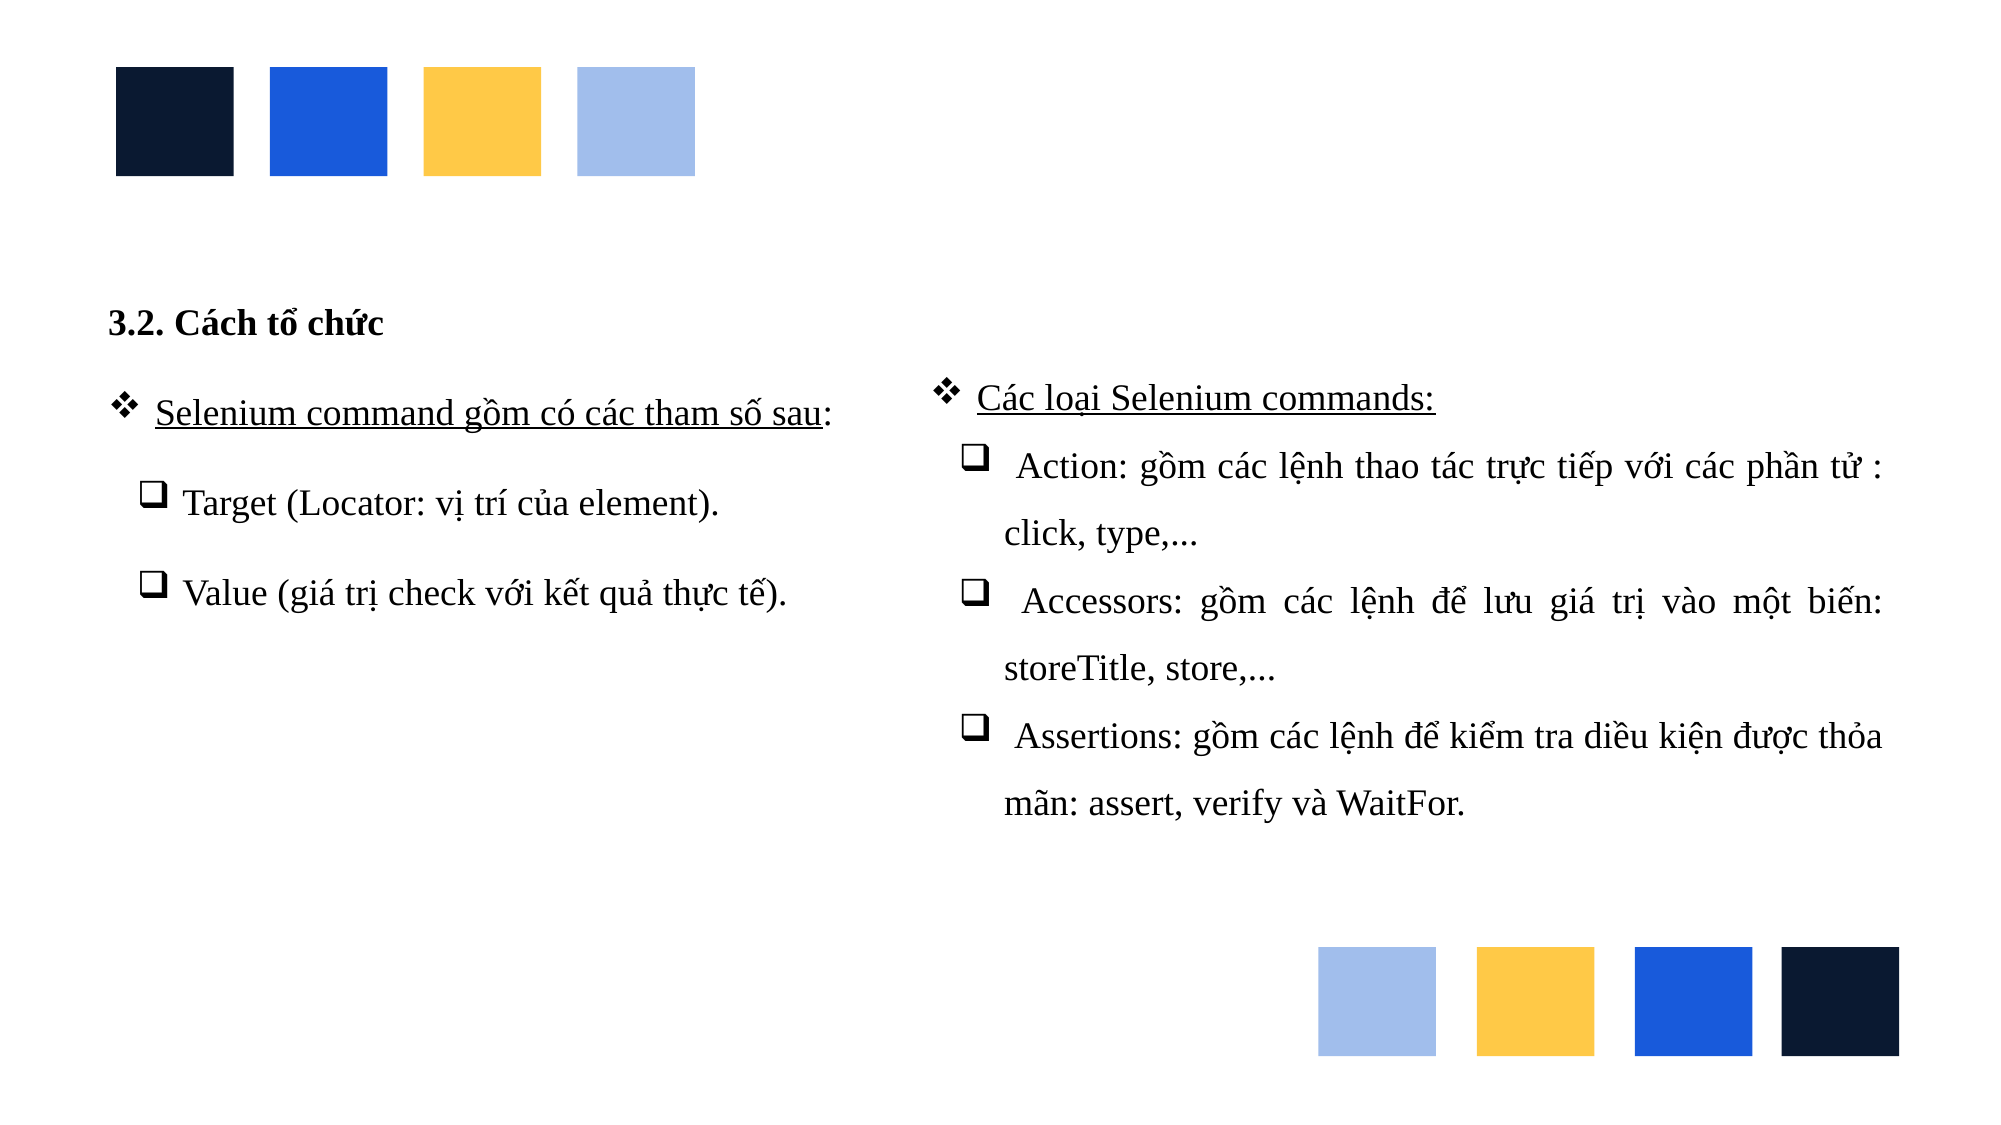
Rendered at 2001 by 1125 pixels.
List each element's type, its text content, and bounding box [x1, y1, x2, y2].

text_box [1317, 946, 1437, 1057]
text_box Các loại Selenium commands: Action: gồm các lệnh thao tác trực tiếp với các phần tử : click, type,... Accessors: gồm các lệnh để lưu giá trị vào một biến: storeTitle, store,... Assertions: gồm các lệnh để kiểm tra diều kiện được thỏa mãn: assert, verify và WaitFor. [915, 343, 1900, 831]
text_box [576, 66, 696, 177]
text_box [423, 66, 542, 177]
text_box [269, 66, 388, 177]
text_box [1476, 946, 1595, 1057]
text_box [1634, 946, 1753, 1057]
text_box 3.2. Cách tổ chức Selenium command gồm có các tham số sau: Target (Locator: vị trí của element). Value (giá trị check với kết quả thực tế). [93, 245, 887, 620]
text_box [1781, 946, 1900, 1057]
text_box [115, 66, 235, 177]
